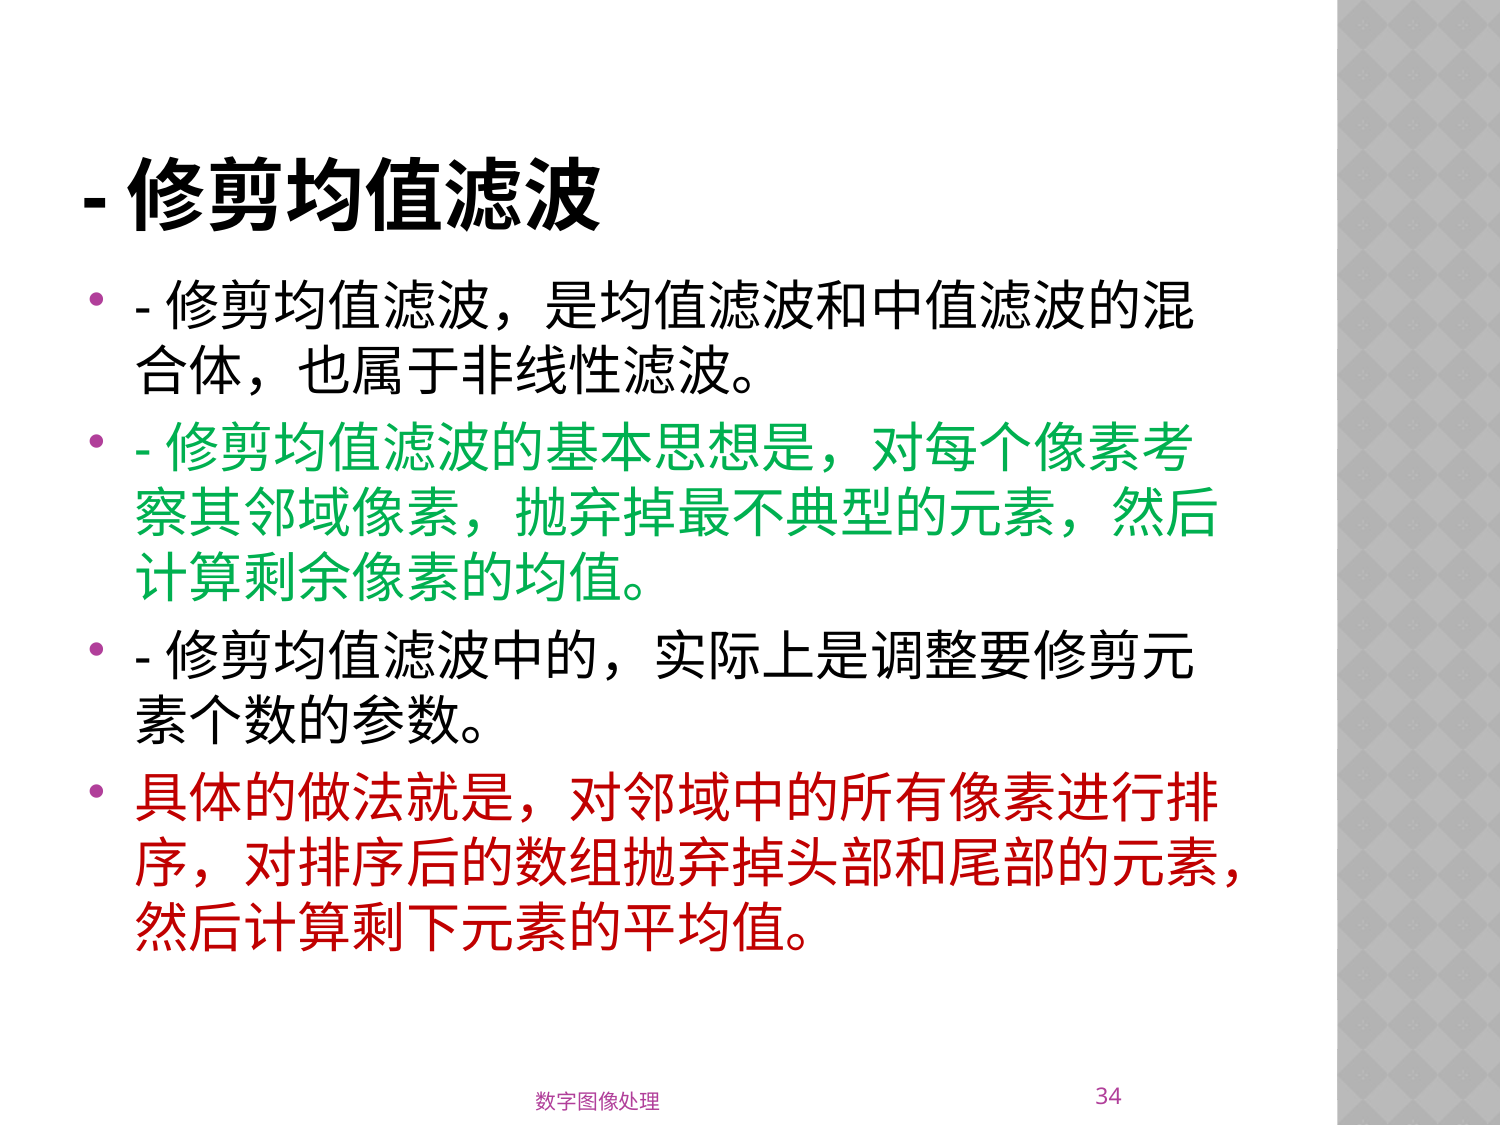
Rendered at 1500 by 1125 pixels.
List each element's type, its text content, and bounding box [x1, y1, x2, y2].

slide_number 34 [1025, 1075, 1122, 1113]
footer 数字图像处理 [75, 1075, 675, 1114]
